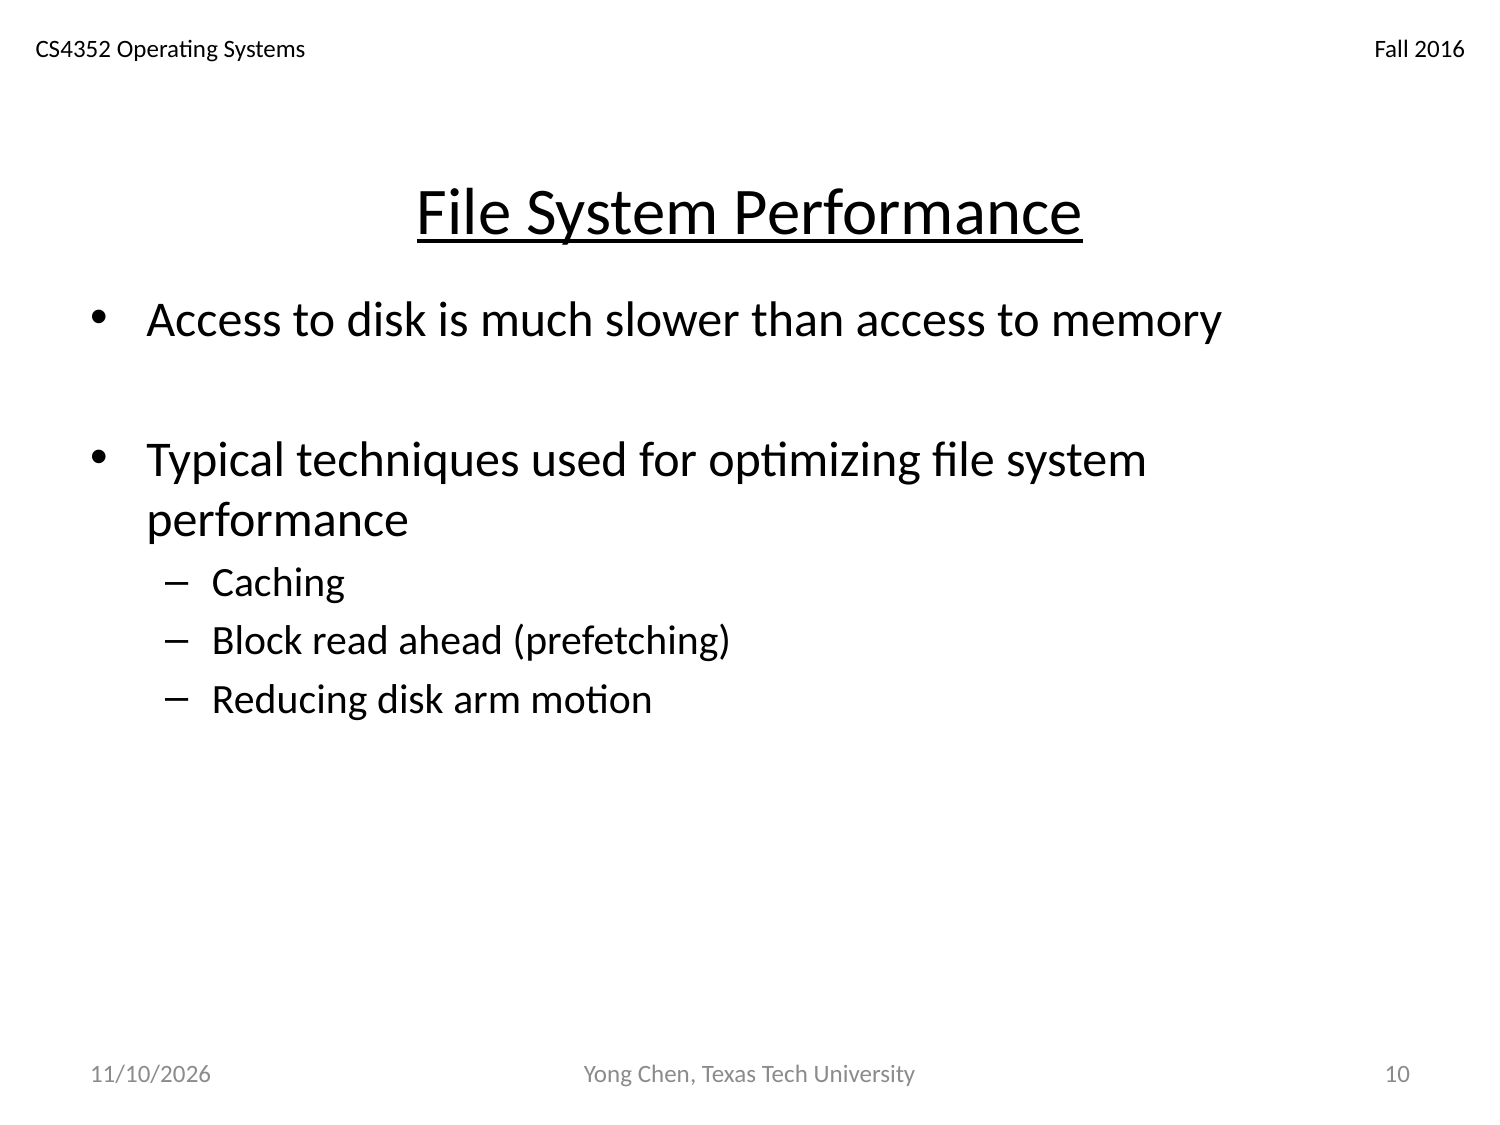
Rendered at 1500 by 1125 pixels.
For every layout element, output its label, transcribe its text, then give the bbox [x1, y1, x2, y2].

slide_number 10 [1074, 1042, 1425, 1103]
list Access to disk is much slower than access to memory Typical techniques used for optimizing file system performance Caching Block read ahead (prefetching) Reducing disk arm motion [75, 279, 1425, 1029]
title File System Performance [75, 160, 1425, 263]
footer Yong Chen, Texas Tech University [512, 1042, 988, 1103]
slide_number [75, 1042, 425, 1103]
